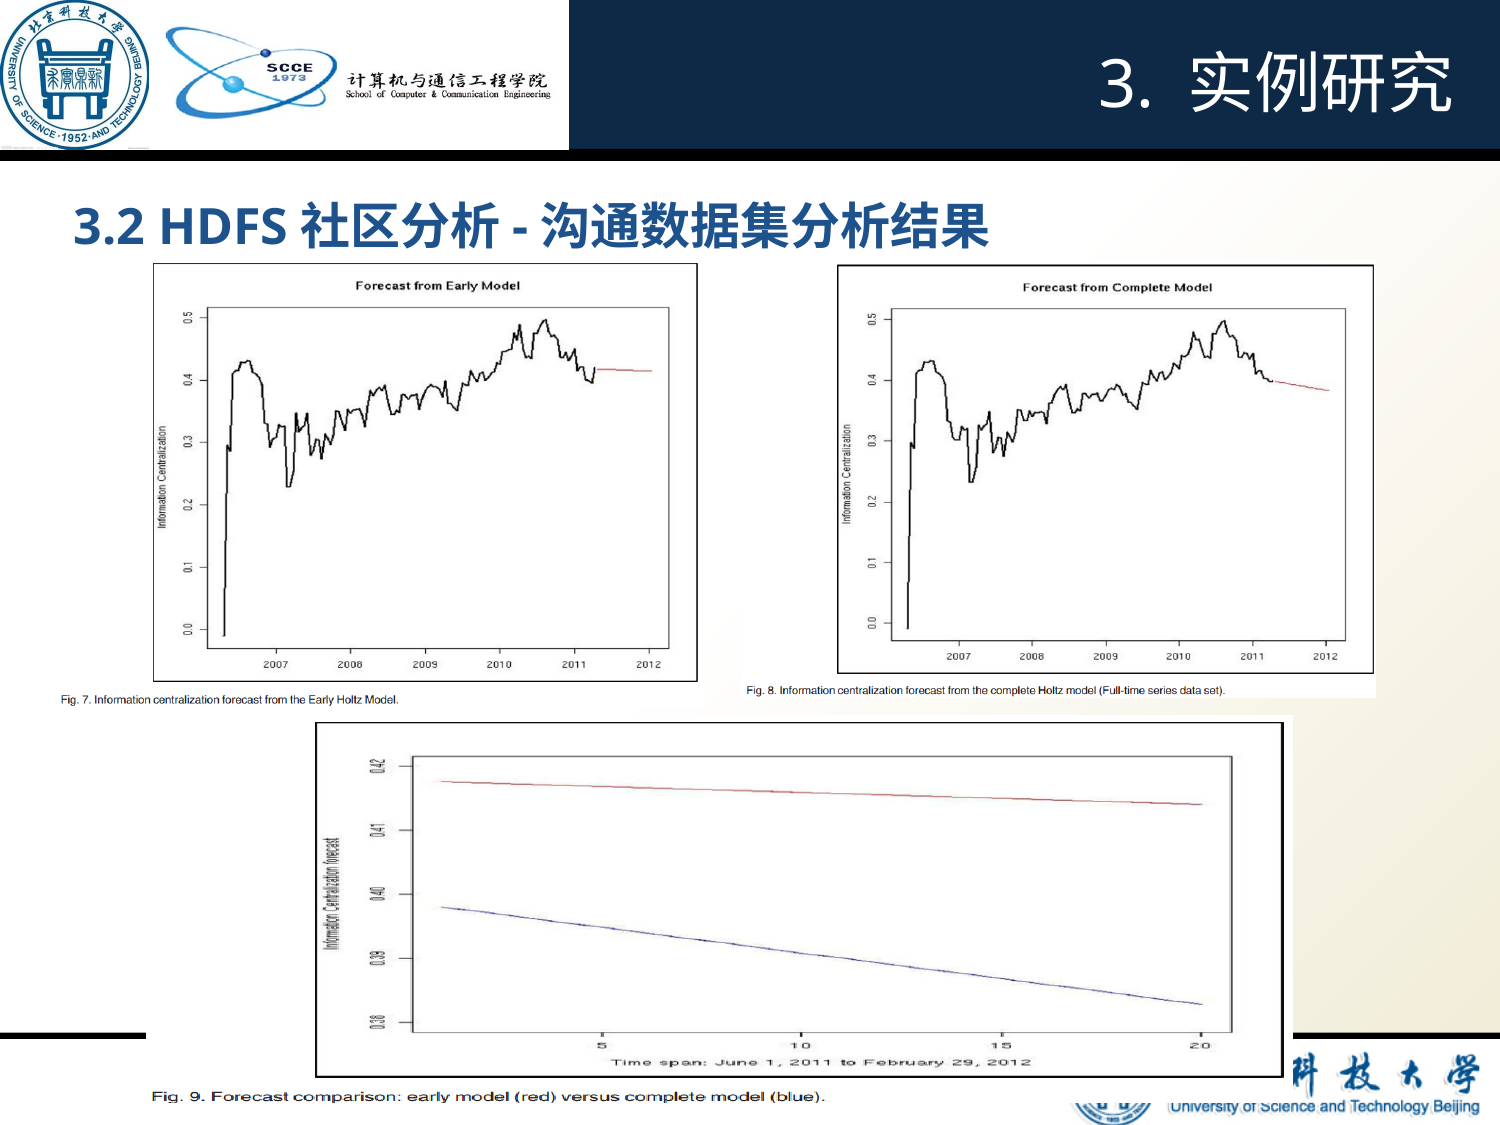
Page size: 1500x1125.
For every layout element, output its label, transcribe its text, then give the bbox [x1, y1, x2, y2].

picture [741, 260, 1377, 698]
picture [0, 0, 569, 150]
title 3. 实例研究 [573, 24, 1470, 138]
picture [146, 715, 1498, 1125]
text_box [10, 0, 61, 28]
text_box 3.2 HDFS社区分析-沟通数据集分析结果 [59, 186, 1470, 262]
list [53, 256, 703, 708]
